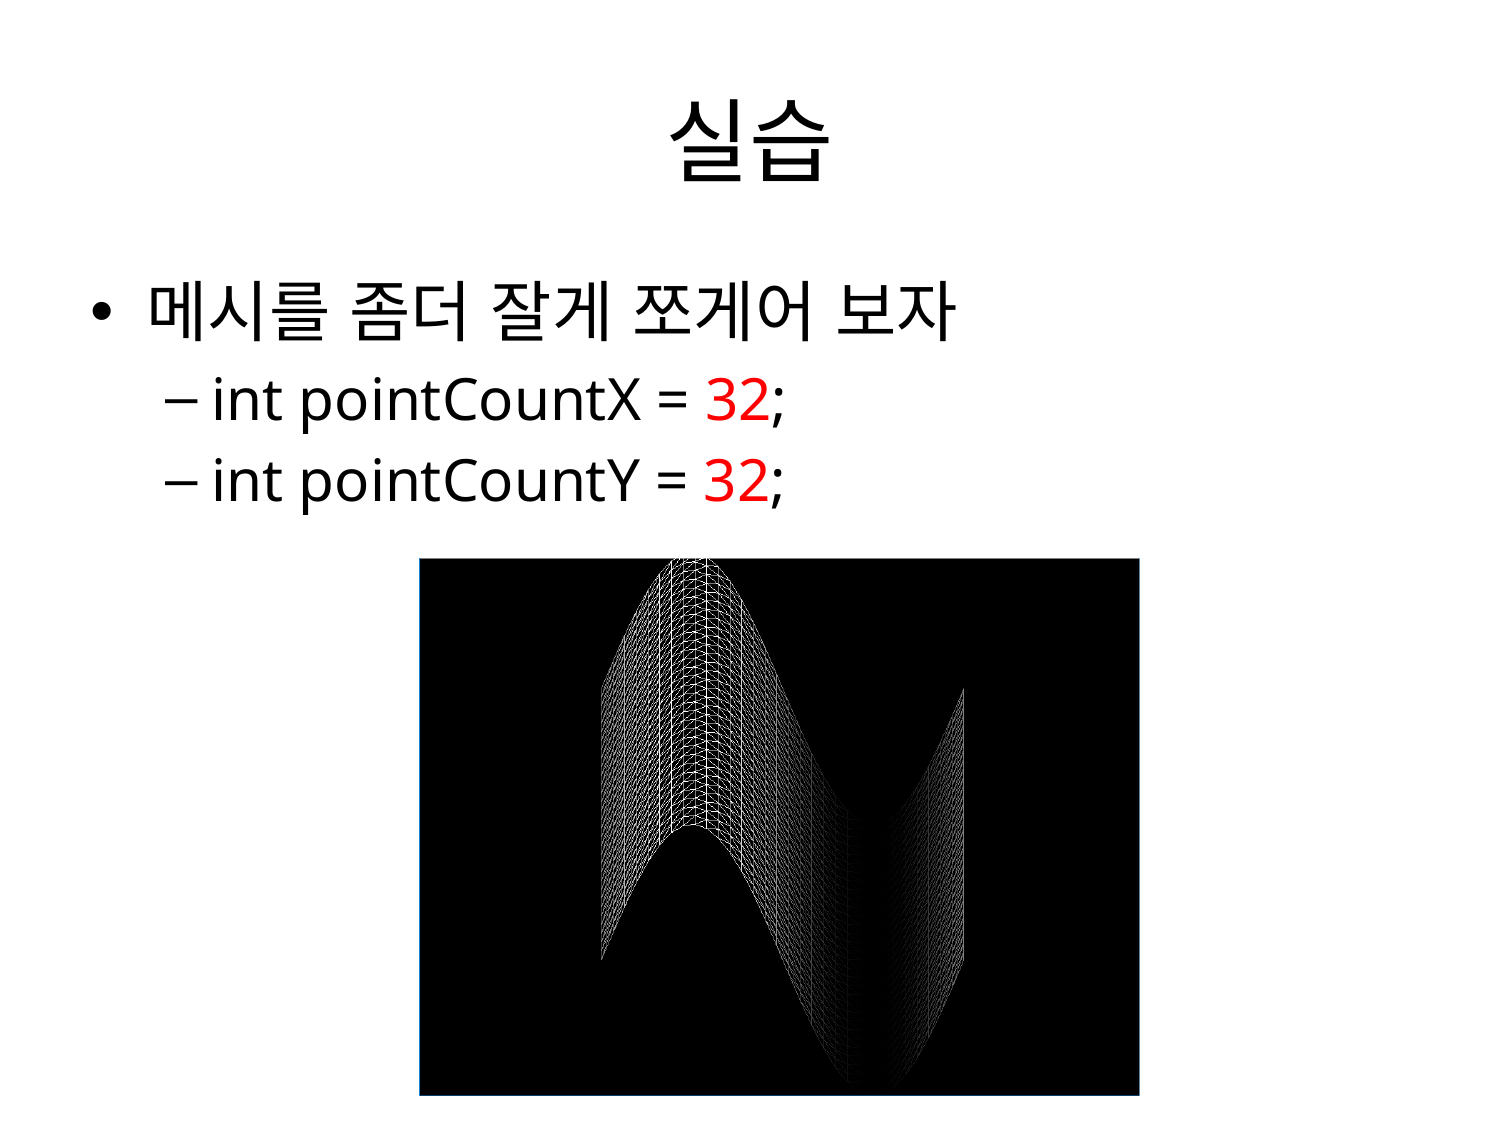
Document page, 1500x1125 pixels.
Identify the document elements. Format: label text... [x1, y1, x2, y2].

title 실습 [75, 45, 1425, 233]
picture [418, 558, 1140, 1097]
list 메시를 좀더 잘게 쪼게어 보자 int pointCountX = 32; int pointCountY = 32; [75, 262, 1425, 1005]
